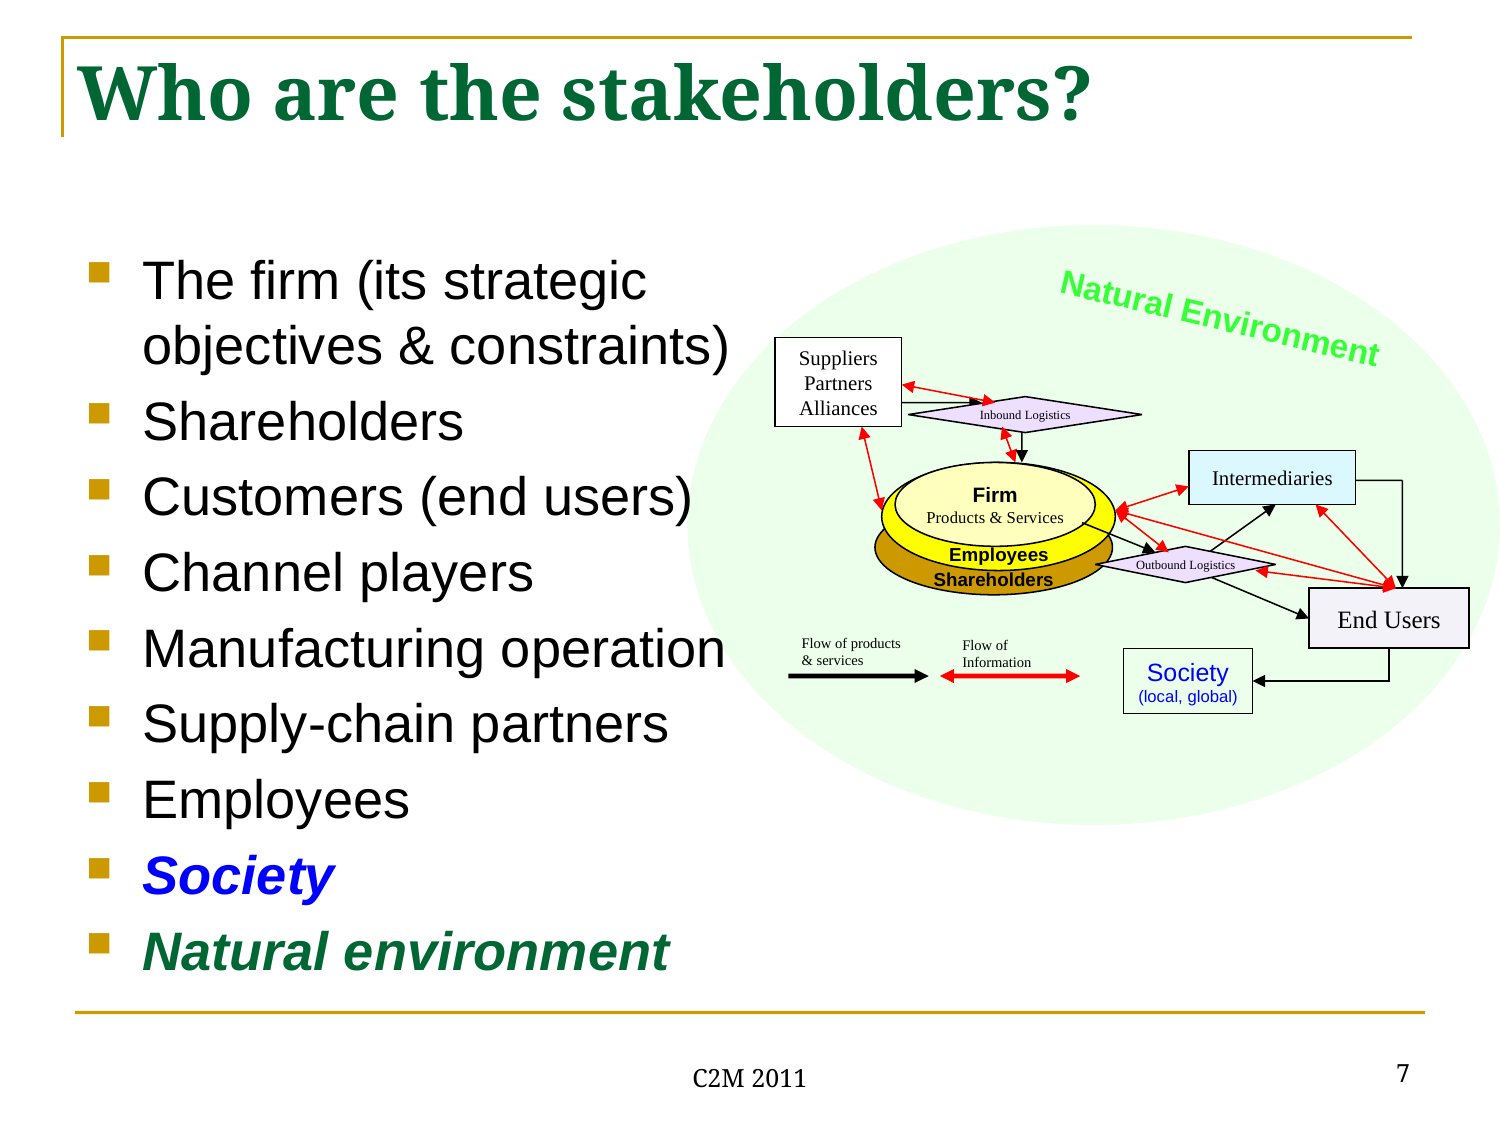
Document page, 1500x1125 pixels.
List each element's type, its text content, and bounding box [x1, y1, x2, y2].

title Who are the stakeholders? [62, 37, 1413, 163]
list The firm (its strategic objectives & constraints) Shareholders Customers (end users) Channel players Manufacturing operation Supply-chain partners Employees Society Natural environment [70, 237, 797, 1044]
footer C2M 2011 [512, 1024, 988, 1101]
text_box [687, 224, 1500, 826]
slide_number 7 [1074, 1023, 1426, 1100]
